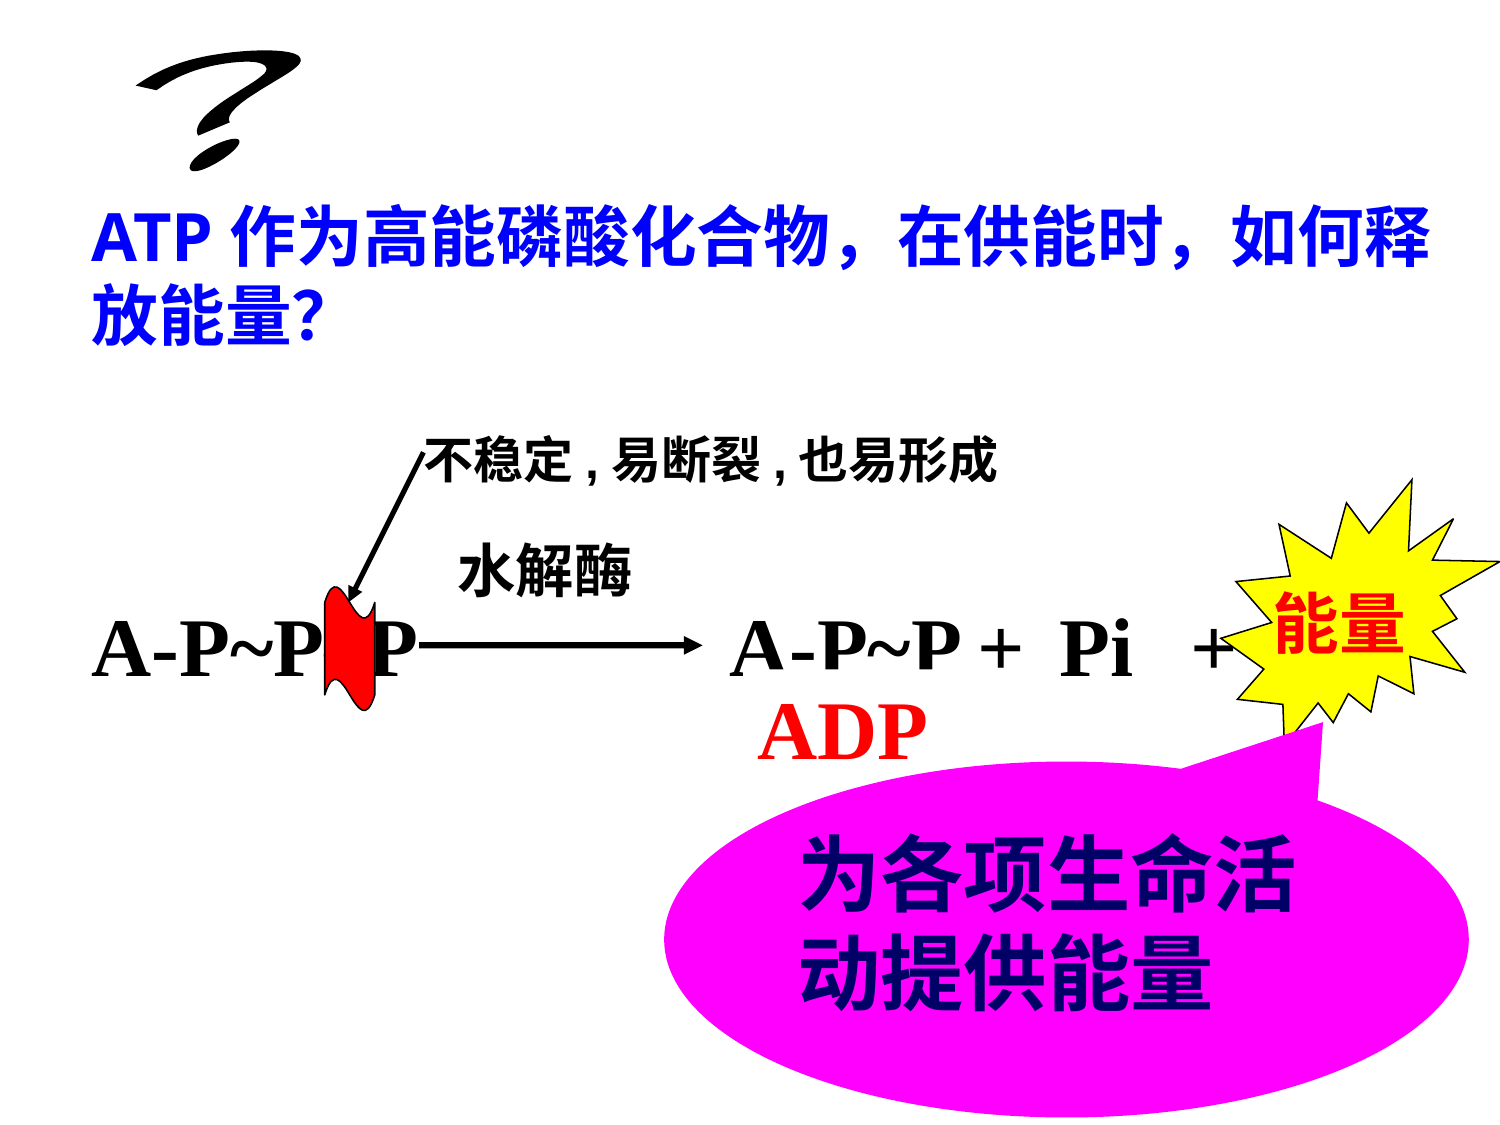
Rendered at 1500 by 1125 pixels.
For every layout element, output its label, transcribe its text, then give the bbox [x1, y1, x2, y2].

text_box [348, 420, 1037, 603]
text_box ADP [743, 669, 994, 785]
text_box 为各项生命活动提供能量 [664, 755, 1469, 1117]
text_box A-P~P~P [373, 610, 467, 701]
text_box [324, 586, 375, 711]
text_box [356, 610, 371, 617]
text_box + [962, 586, 1045, 701]
text_box A-P~P [714, 610, 962, 701]
text_box A-P~P~P [76, 586, 352, 701]
text_box [419, 639, 703, 652]
text_box + [1175, 586, 1215, 701]
text_box Pi [1045, 586, 1175, 701]
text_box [1220, 479, 1500, 747]
text_box ATP作为高能磷酸化合物，在供能时，如何释放能量？ [76, 186, 1500, 362]
